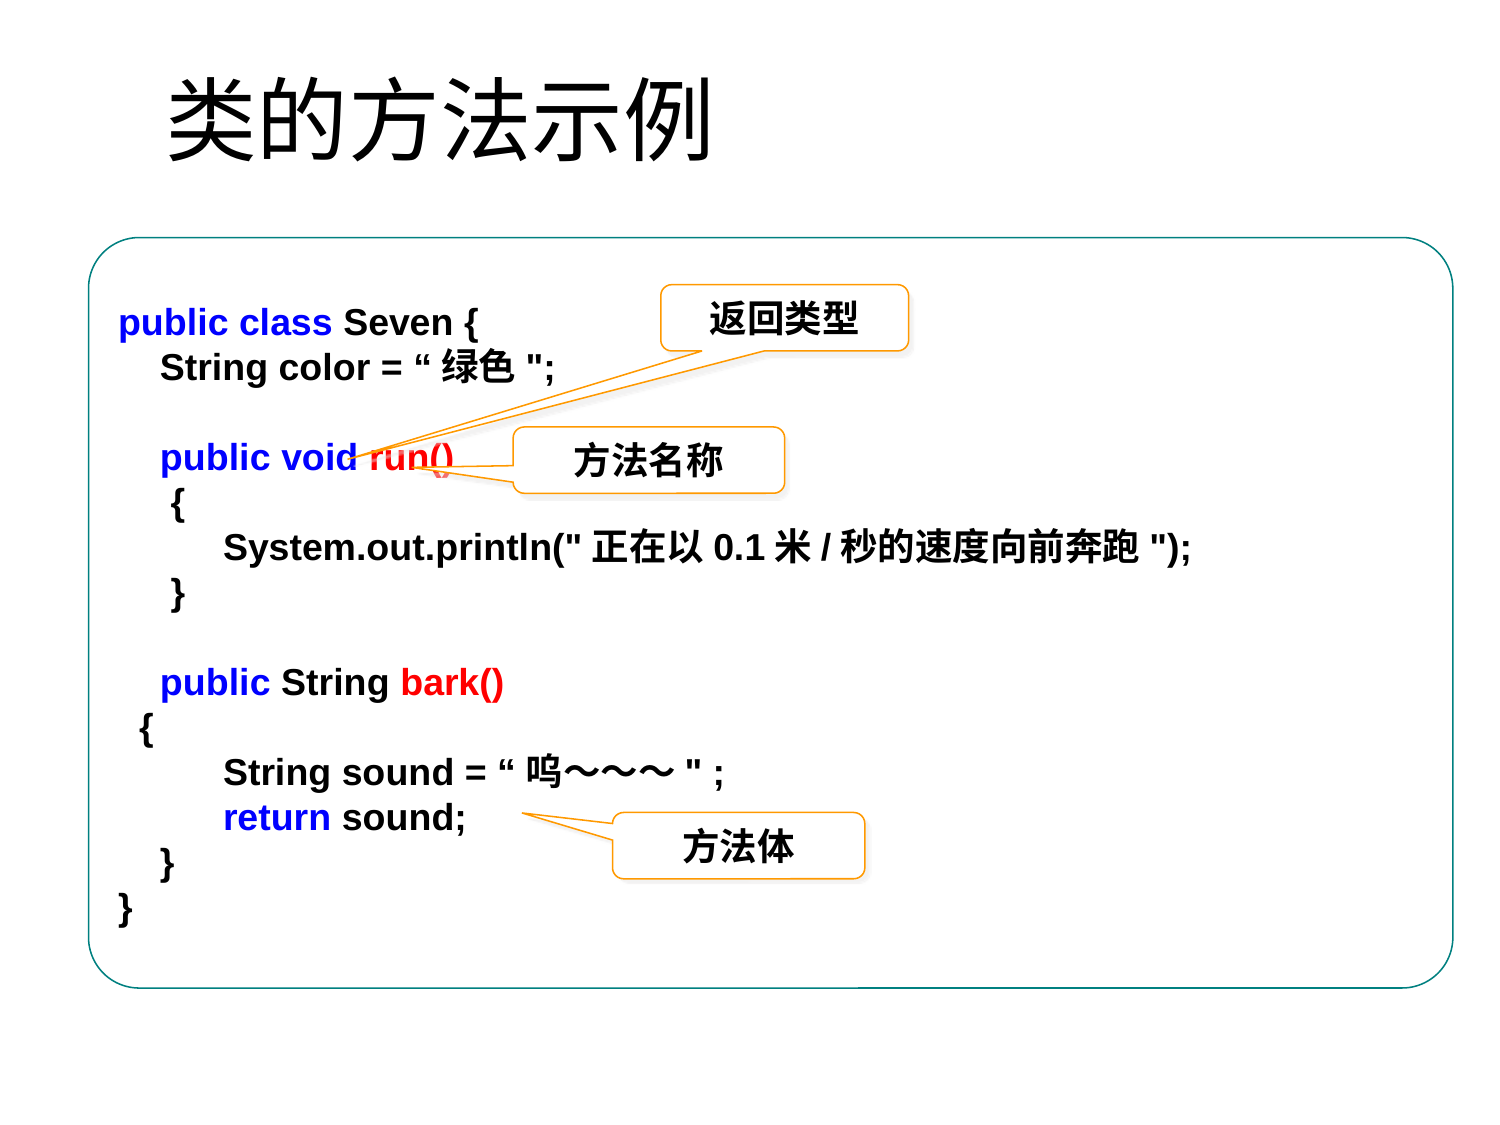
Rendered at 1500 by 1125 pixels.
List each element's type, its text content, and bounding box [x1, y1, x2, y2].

title 类的方法示例 [150, 62, 1429, 188]
text_box public class Seven { String color = “绿色"; public void run() { System.out.println("正在以0.1米/秒的速度向前奔跑"); } public String bark() { String sound = “呜～～～" ; return sound; } } [88, 237, 1453, 989]
text_box 返回类型 [347, 284, 909, 460]
text_box 方法名称 [411, 426, 785, 494]
text_box 方法体 [521, 812, 865, 879]
